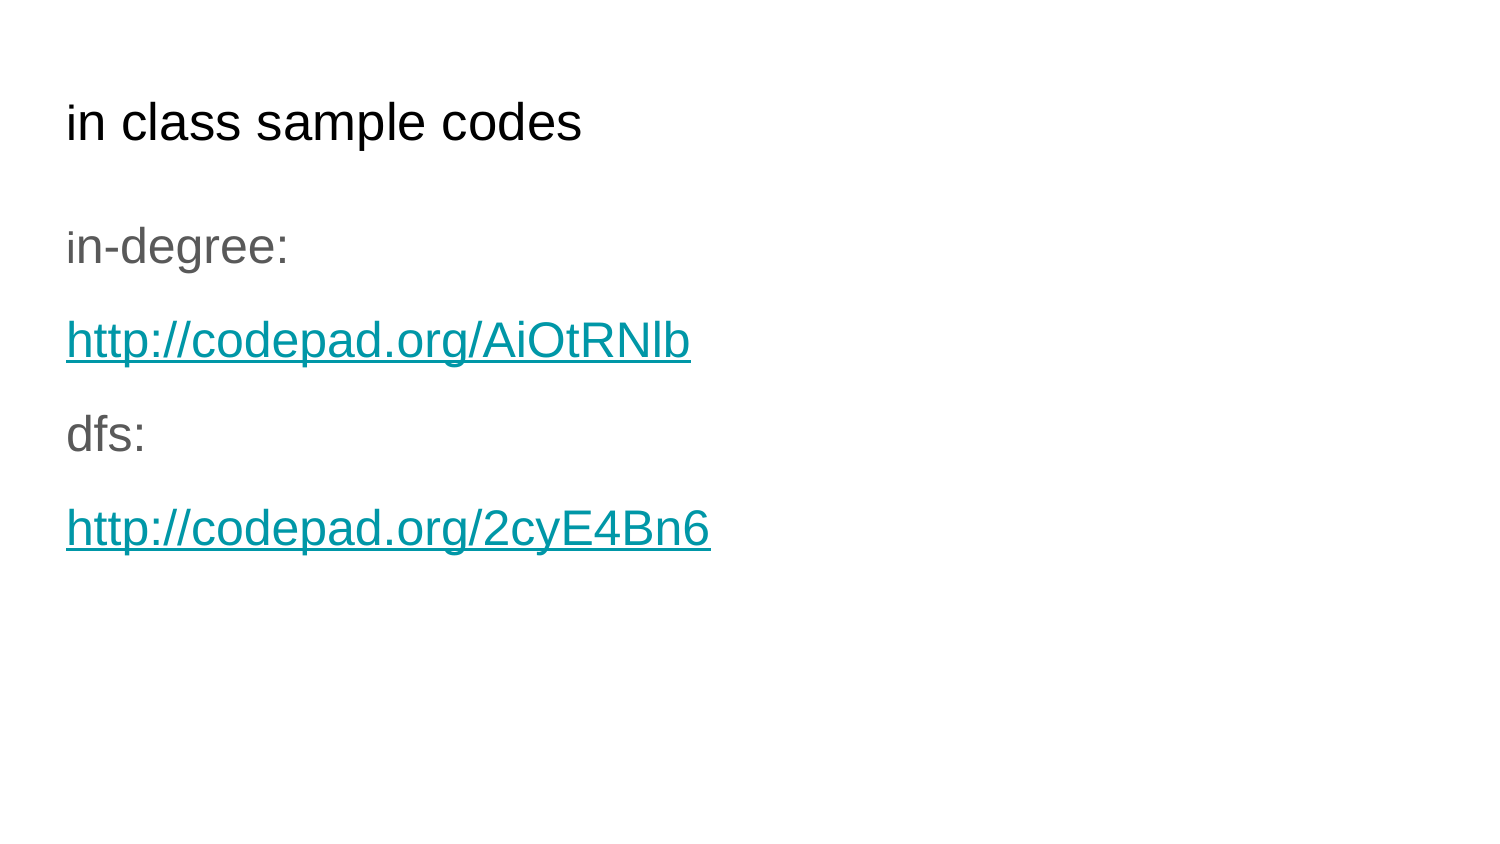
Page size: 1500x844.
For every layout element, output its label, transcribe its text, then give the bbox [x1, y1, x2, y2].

title in class sample codes [51, 72, 1449, 167]
list in-degree: http://codepad.org/AiOtRNlb dfs: http://codepad.org/2cyE4Bn6 [51, 189, 1449, 750]
